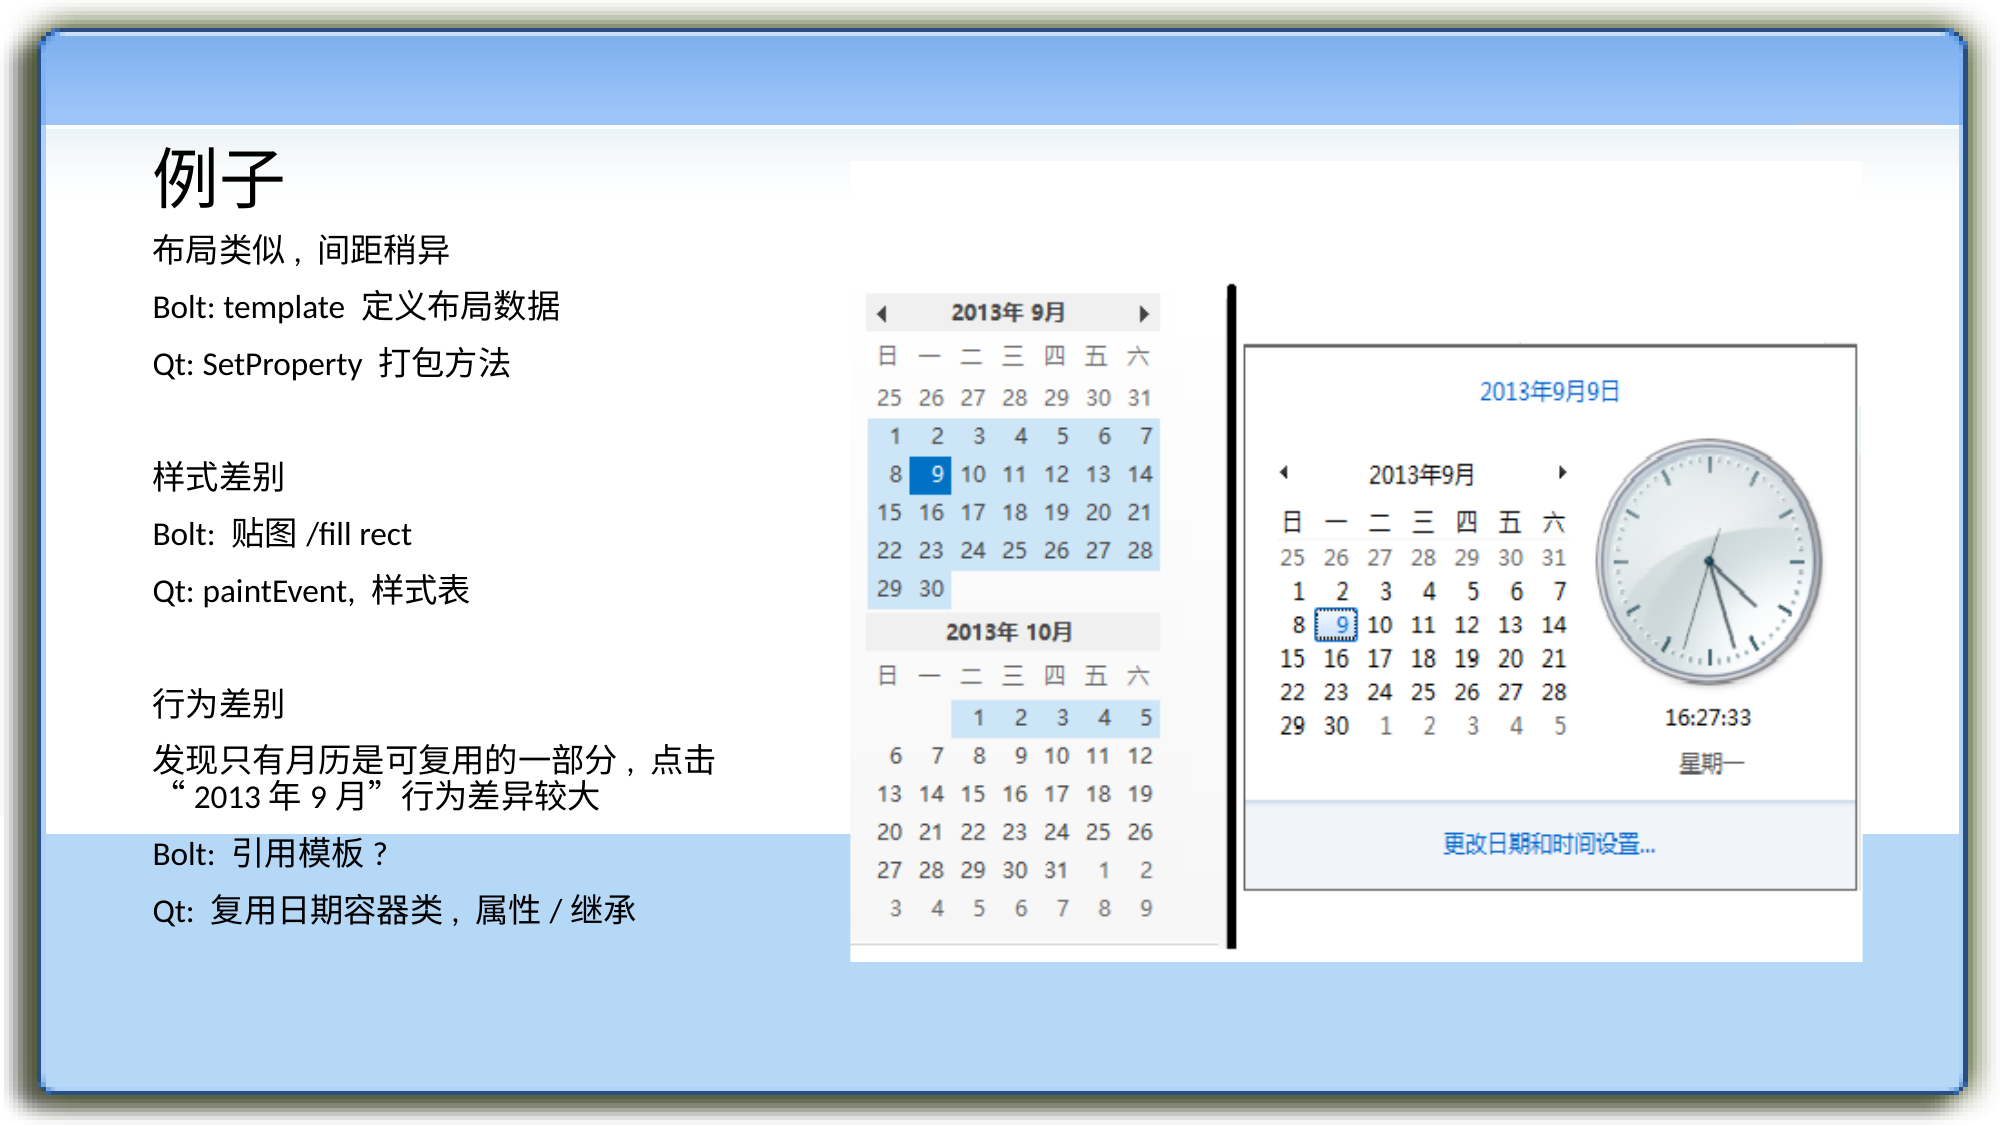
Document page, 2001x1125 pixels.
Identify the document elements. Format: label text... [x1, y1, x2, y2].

picture [0, 0, 2001, 1125]
list 布局类似, 间距稍异 Bolt: template 定义布局数据 Qt: SetProperty 打包方法 样式差别 Bolt: 贴图/fill rect Qt: paintEvent, 样式表 行为差别 发现只有月历是可复用的一部分, 点击“2013年9月”行为差异较大 Bolt: 引用模板? Qt: 复用日期容器类, 属性/继承 [137, 225, 783, 963]
title 例子 [137, 75, 783, 225]
